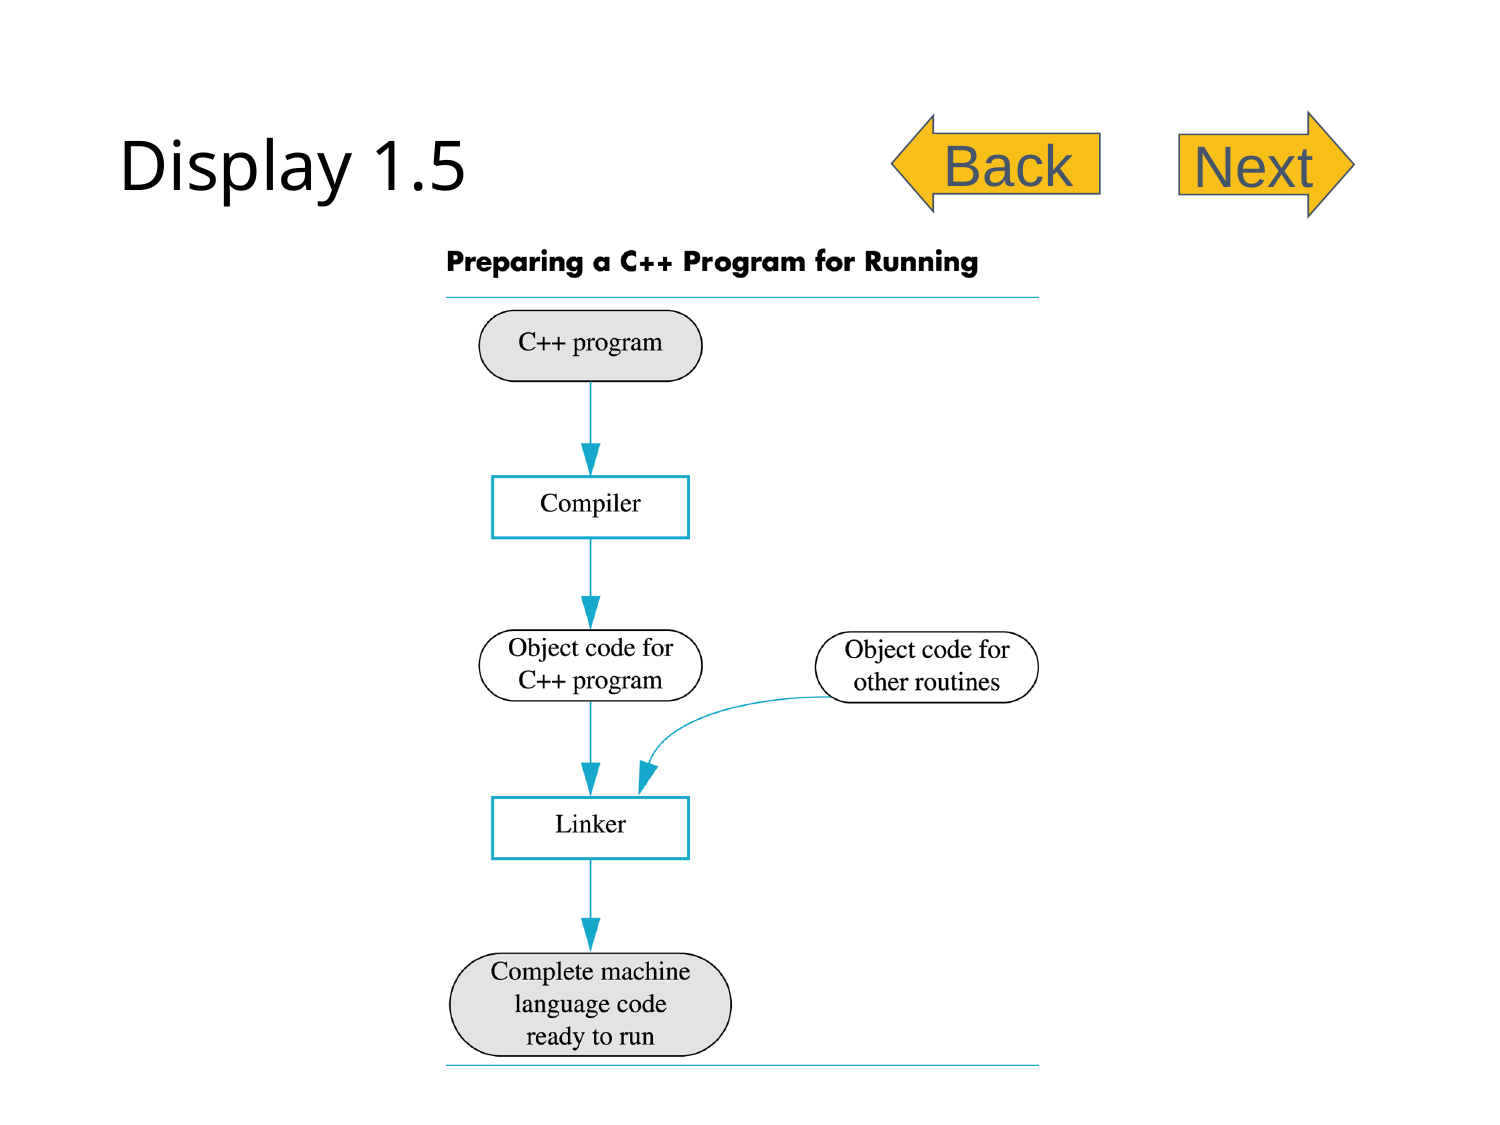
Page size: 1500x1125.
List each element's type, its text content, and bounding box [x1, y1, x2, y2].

text_box Next [1179, 112, 1355, 217]
text_box Back [891, 115, 1100, 212]
title Display 1.5 [103, 59, 1397, 278]
picture [446, 244, 1039, 1066]
